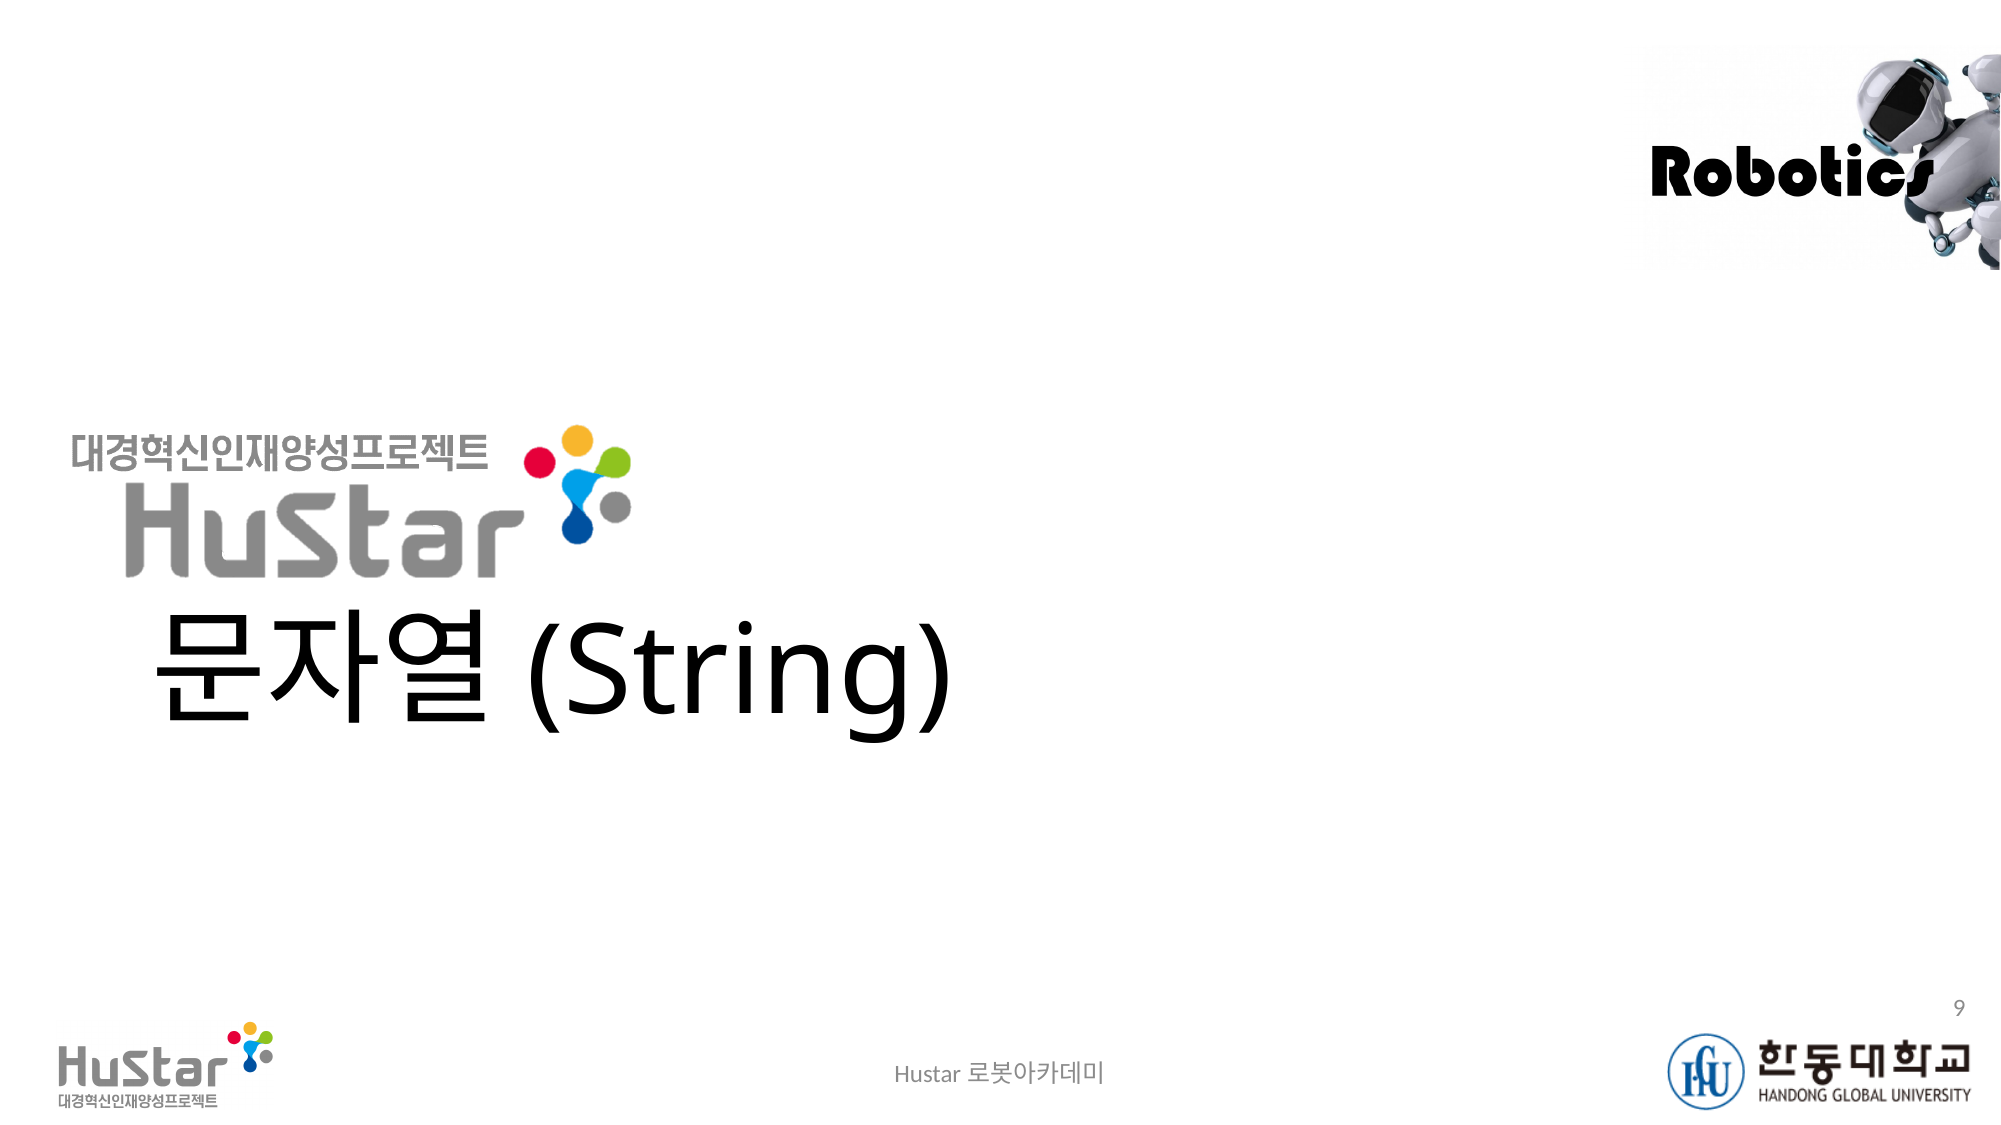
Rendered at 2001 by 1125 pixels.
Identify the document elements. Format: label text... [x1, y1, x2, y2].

picture [68, 421, 634, 633]
picture [1666, 1030, 1981, 1113]
title 문자열(String) [136, 280, 1862, 749]
picture [56, 1020, 274, 1110]
footer Hustar로봇아카데미 [662, 1042, 1338, 1103]
picture [1624, 45, 2001, 270]
slide_number 9 [1887, 976, 1981, 1037]
